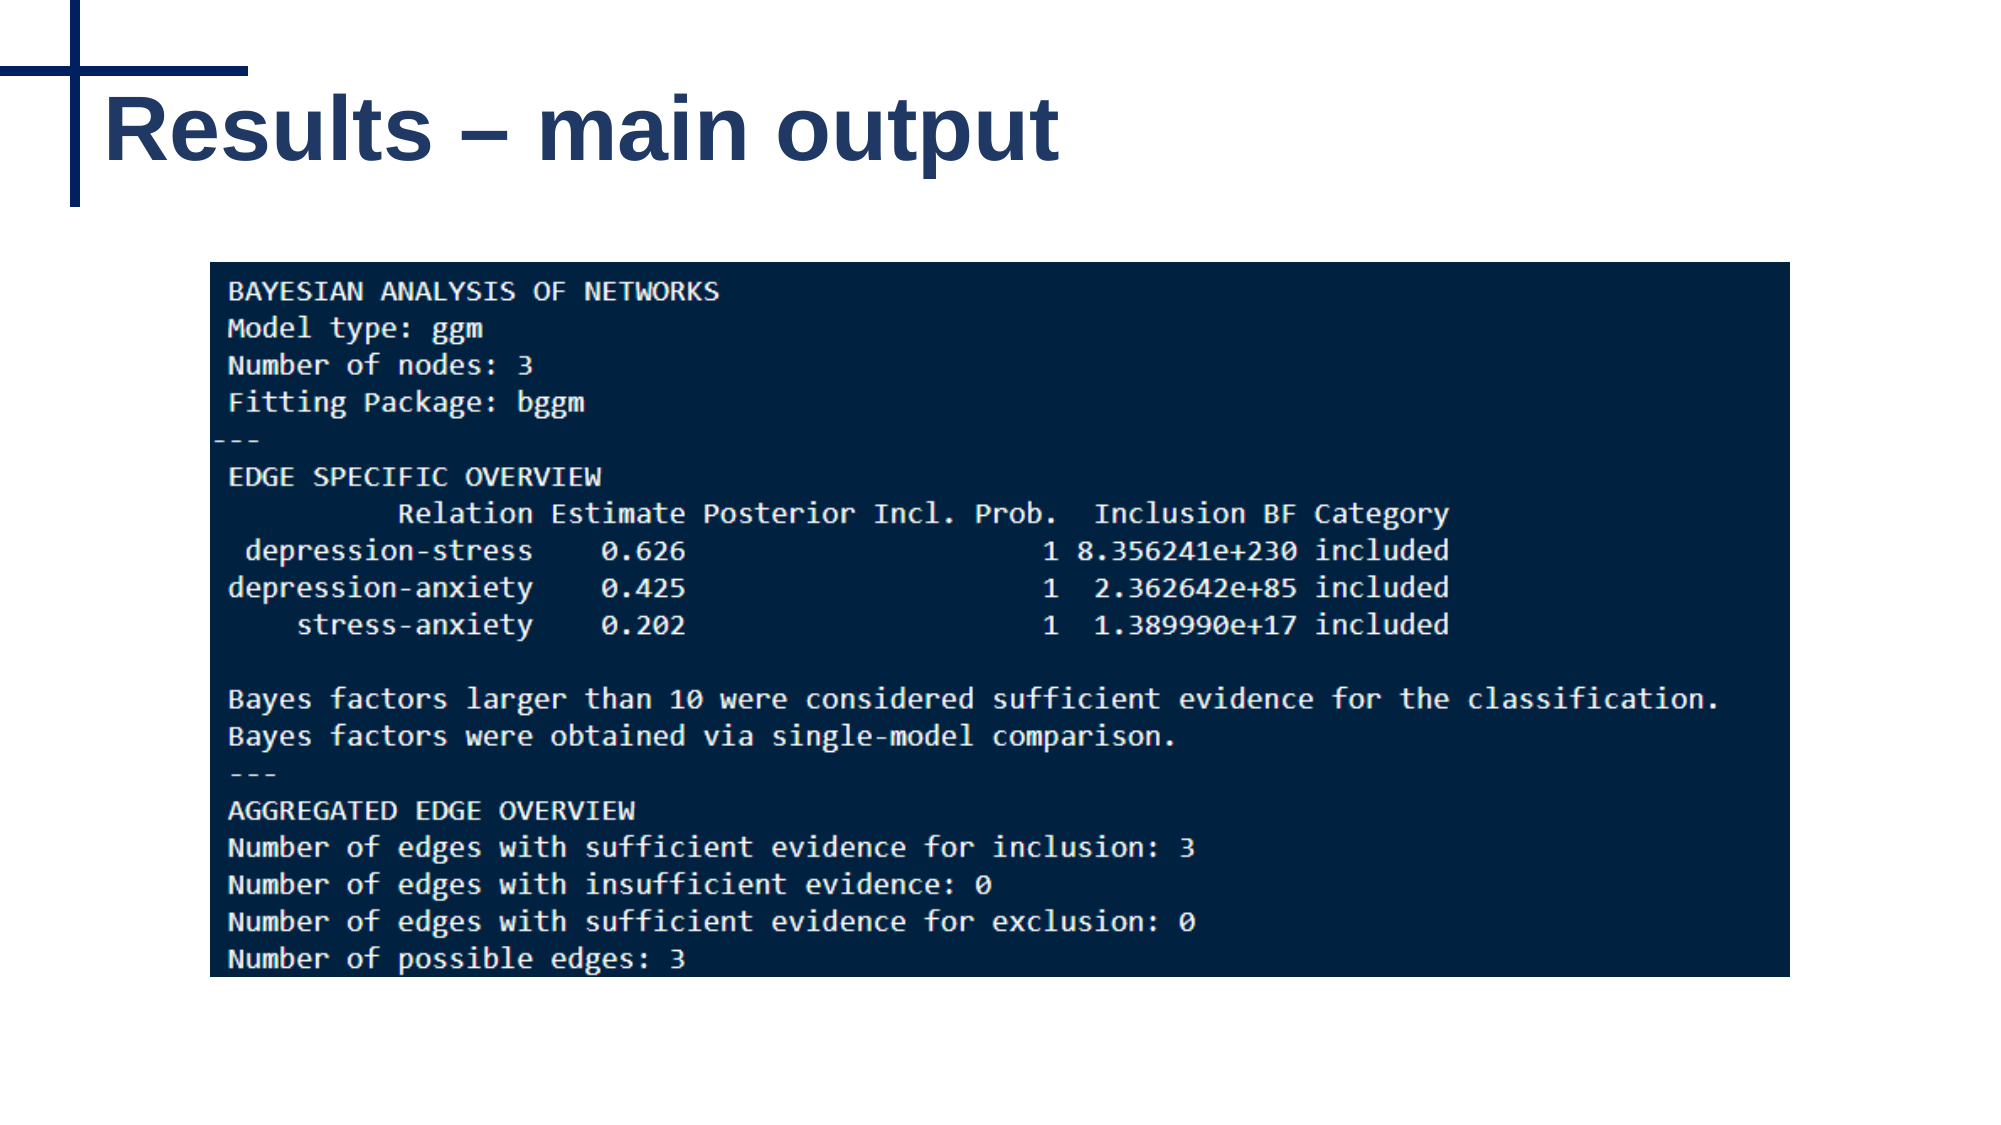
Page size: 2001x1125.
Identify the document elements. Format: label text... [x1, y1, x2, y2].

title Results – main output [88, 22, 1814, 240]
picture [210, 262, 1790, 977]
